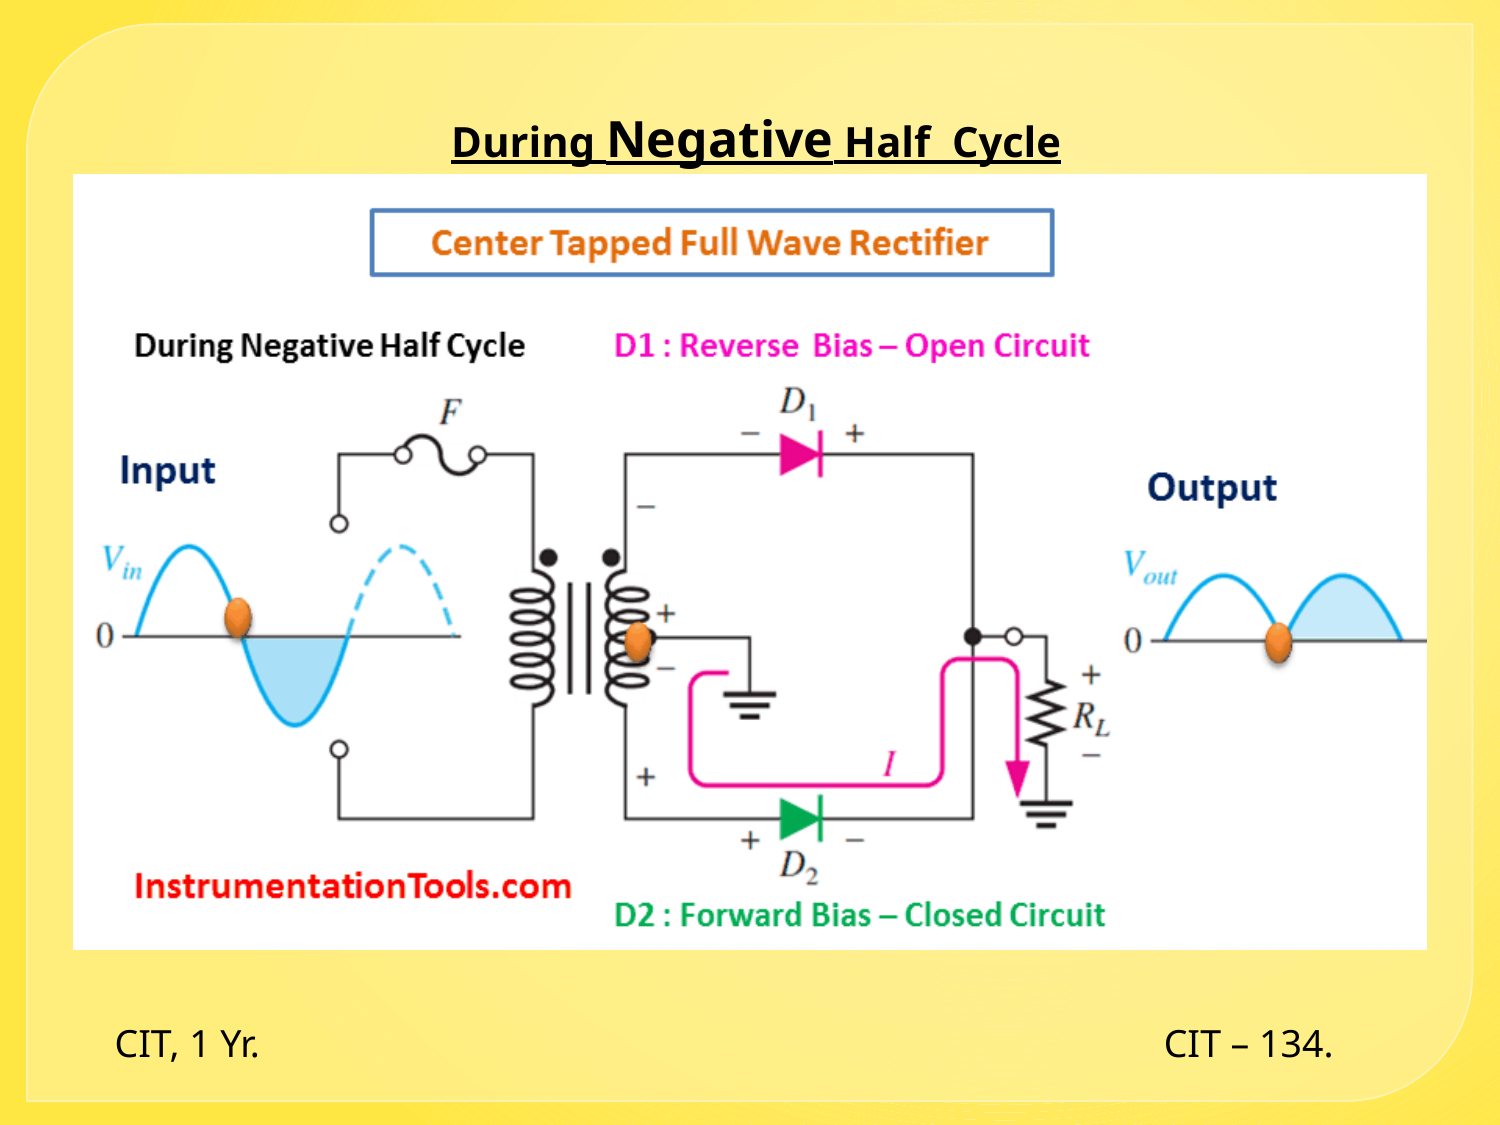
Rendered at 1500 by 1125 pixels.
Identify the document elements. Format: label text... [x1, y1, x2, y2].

text_box During Negative Half Cycle [162, 99, 1350, 174]
text_box CIT, 1 Yr. CIT – 134. [99, 1012, 1388, 1073]
picture [73, 174, 1427, 951]
